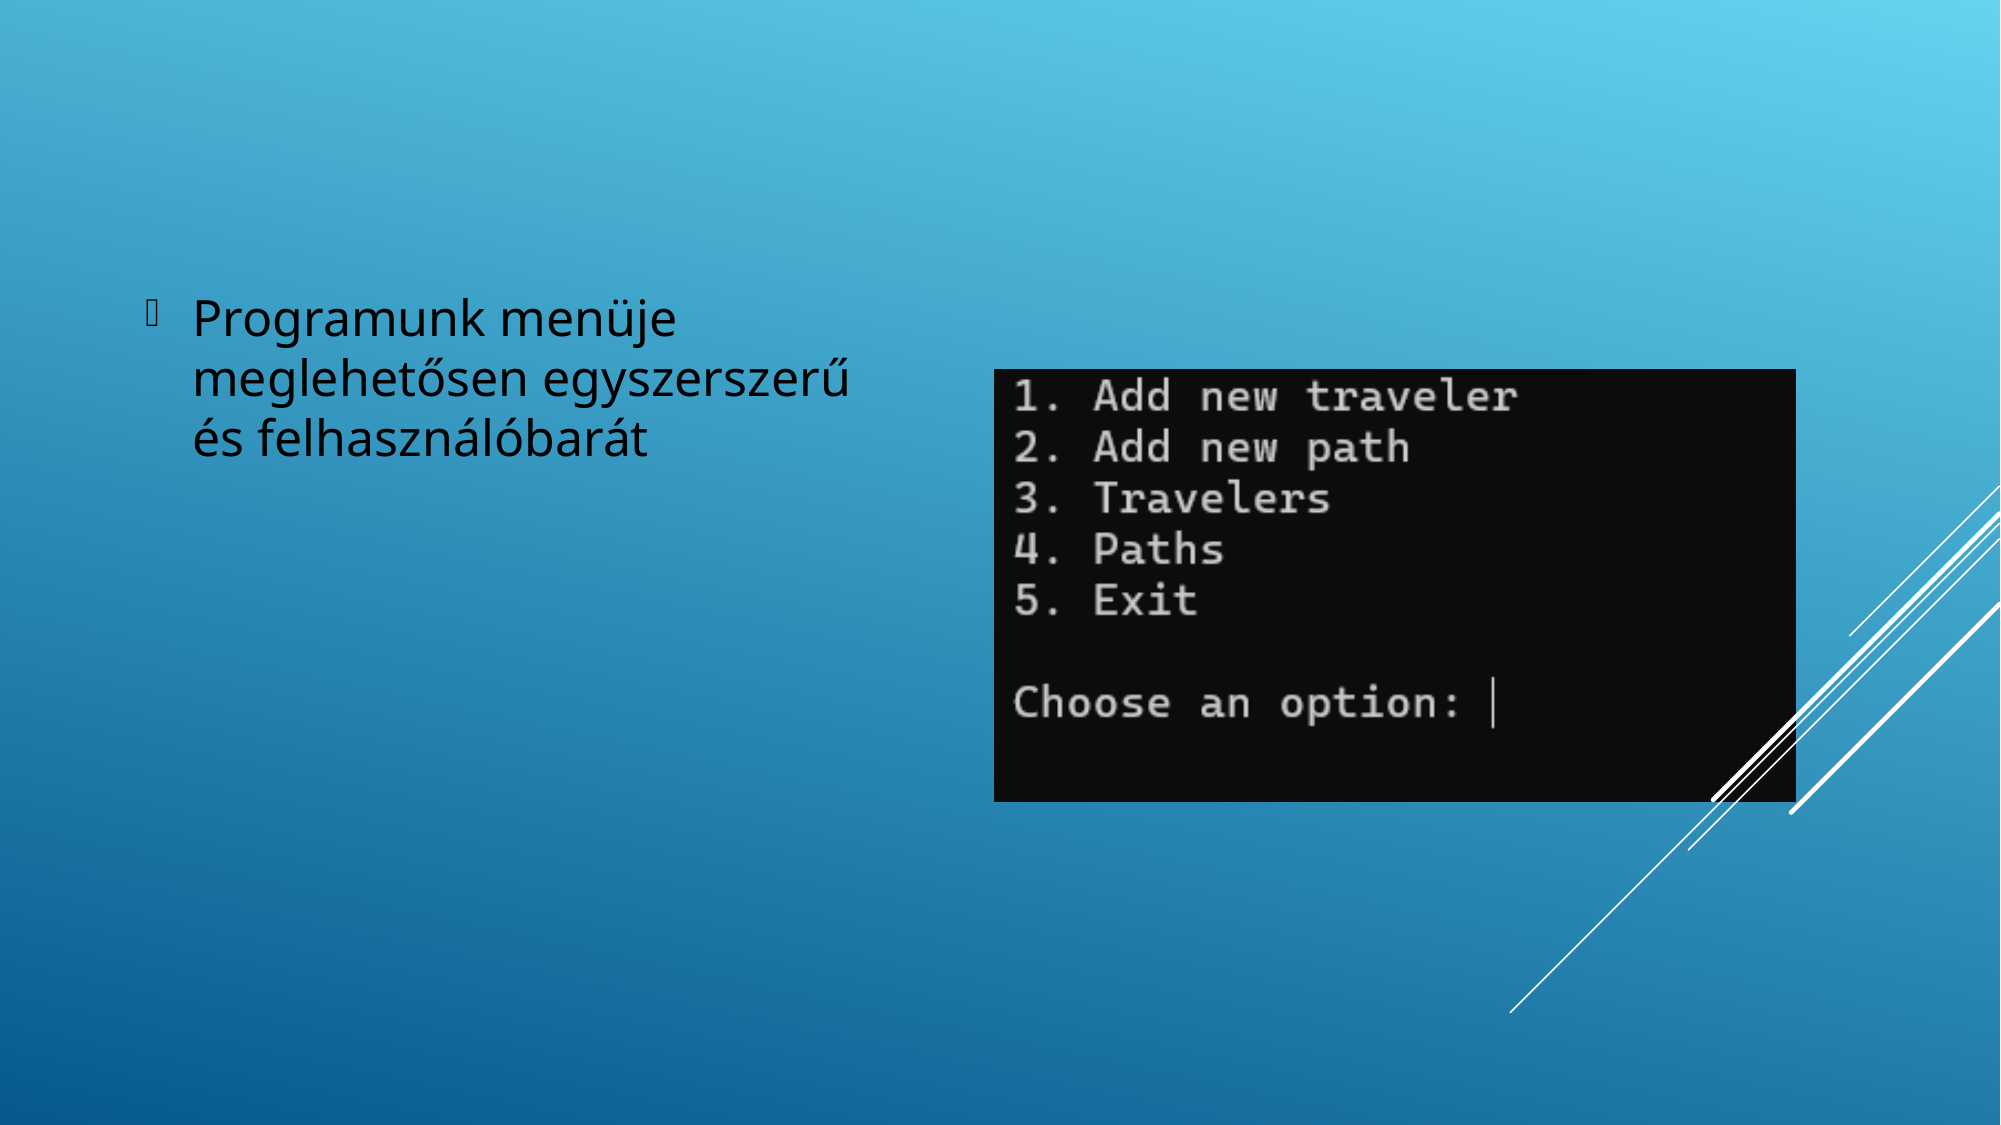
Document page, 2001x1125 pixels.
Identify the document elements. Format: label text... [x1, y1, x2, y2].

text_box [0, 0, 2000, 1125]
picture [993, 369, 1797, 802]
list Programunk menüje meglehetősen egyszerszerű és felhasználóbarát [130, 80, 921, 674]
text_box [1509, 485, 2000, 1013]
